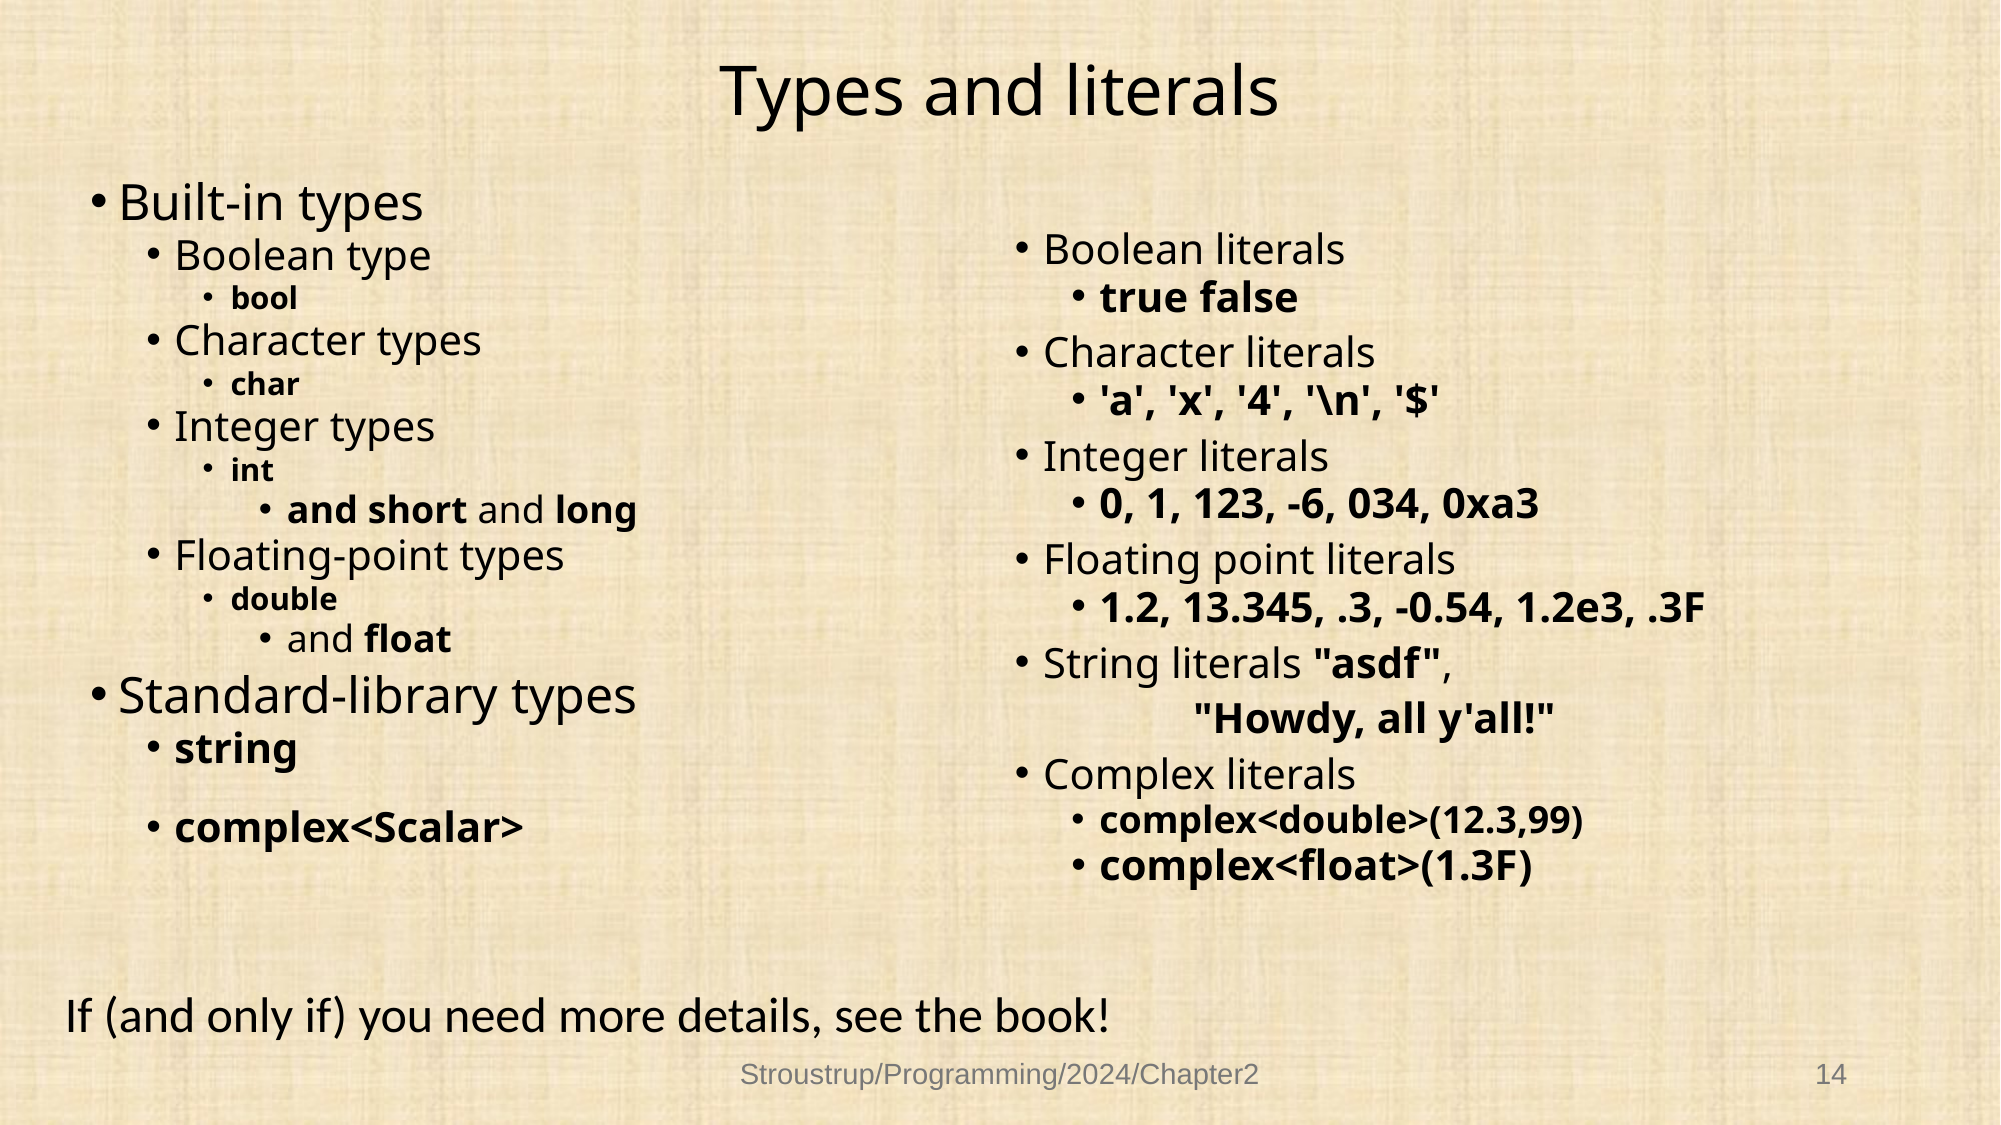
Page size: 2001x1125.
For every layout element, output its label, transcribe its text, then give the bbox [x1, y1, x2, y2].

slide_number 14 [1412, 1042, 1863, 1103]
text_box If (and only if) you need more details, see the book! [50, 986, 1275, 1099]
picture [0, 0, 2001, 1125]
list Built-in types Boolean type bool Character types char Integer types int and short and long Floating-point types double and float Standard-library types string complex<Scalar> [75, 174, 750, 950]
title Types and literals [324, 0, 1675, 188]
list Boolean literals true false Character literals 'a', 'x', '4', '\n', '$' Integer literals 0, 1, 123, -6, 034, 0xa3 Floating point literals 1.2, 13.345, .3, -0.54, 1.2e3, .3F String literals "asdf", "Howdy, all y'all!" Complex literals complex<double>(12.3,99) complex<float>(1.3F) [999, 224, 1725, 968]
footer Stroustrup/Programming/2024/Chapter2 [662, 1042, 1338, 1103]
